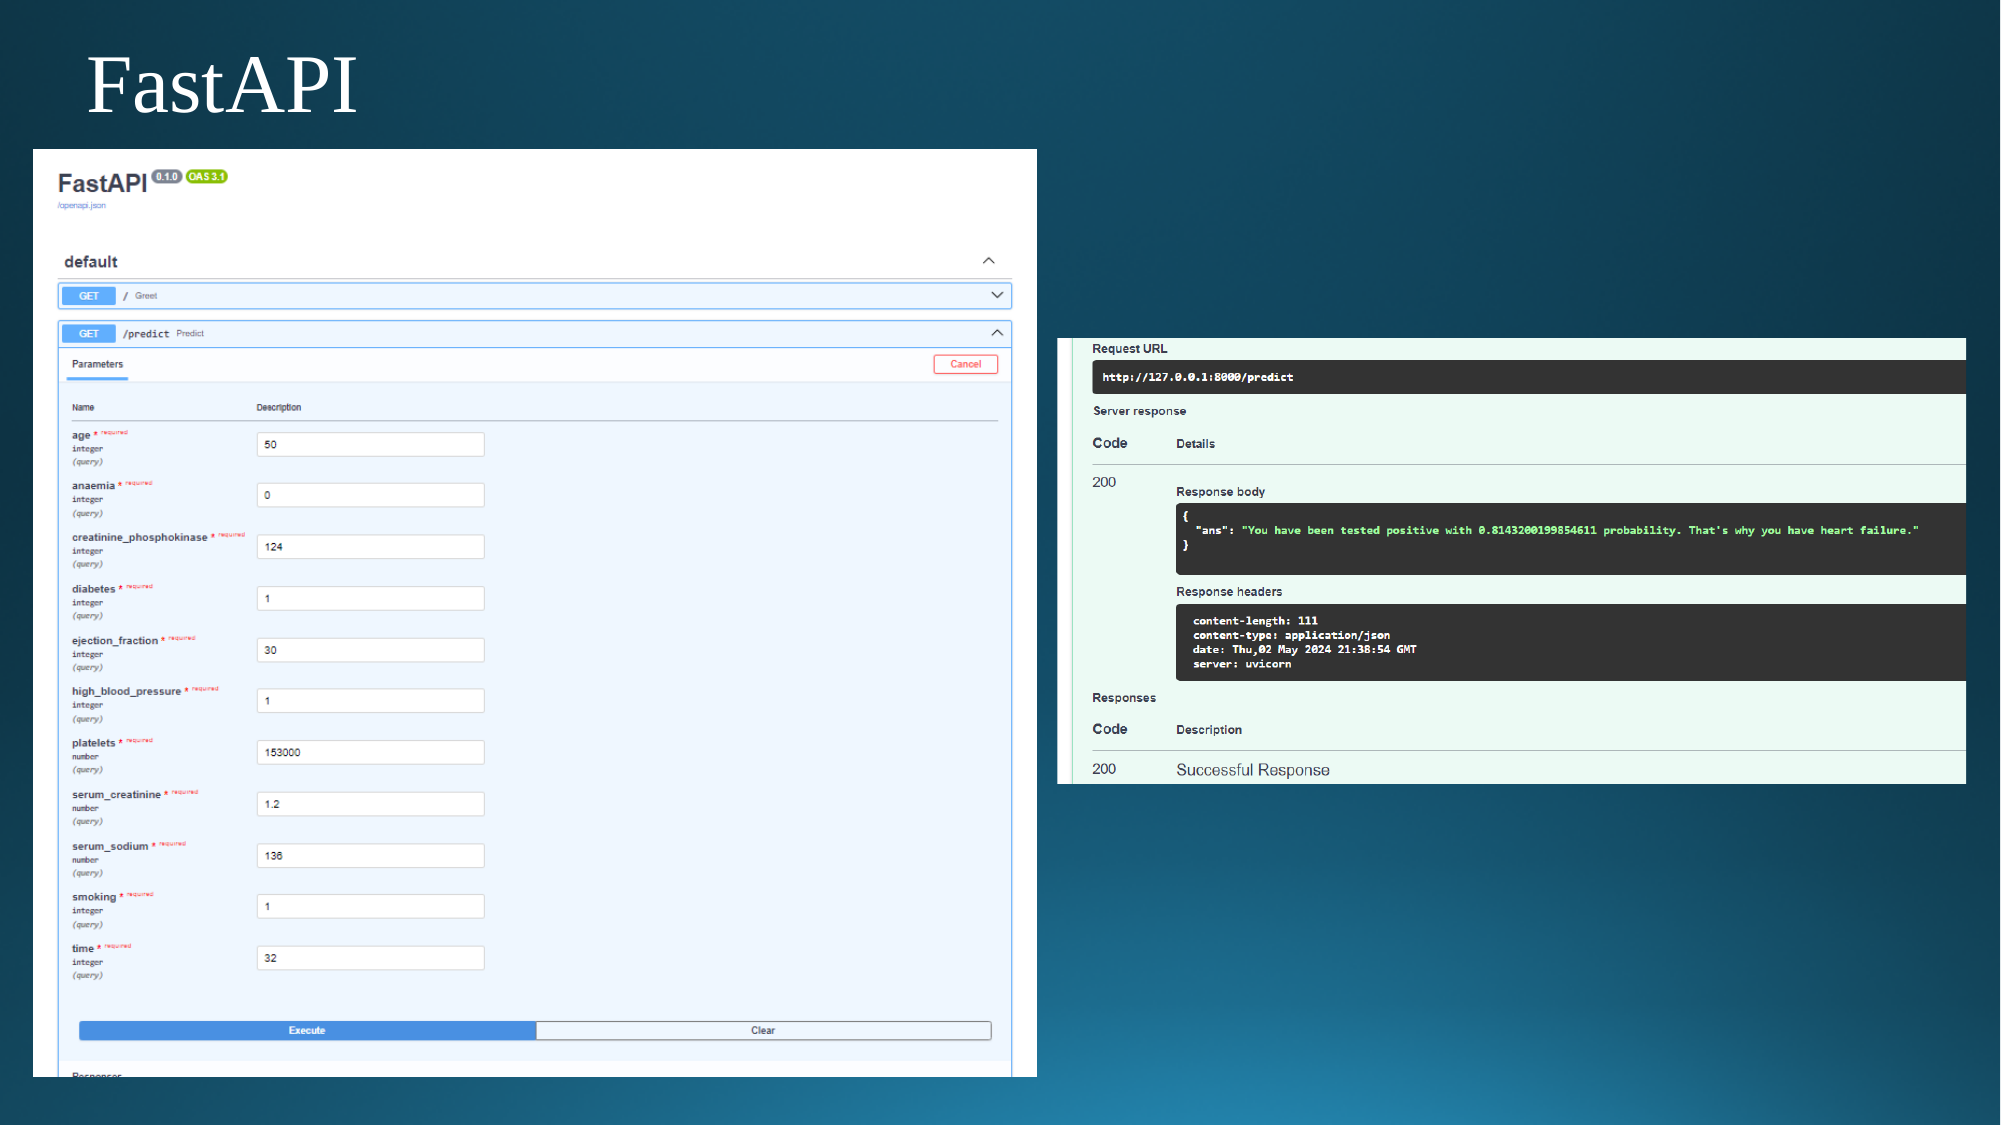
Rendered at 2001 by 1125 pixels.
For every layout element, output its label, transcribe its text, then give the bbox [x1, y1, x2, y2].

picture [0, 0, 2001, 1125]
text_box FastAPI [71, 22, 1726, 137]
